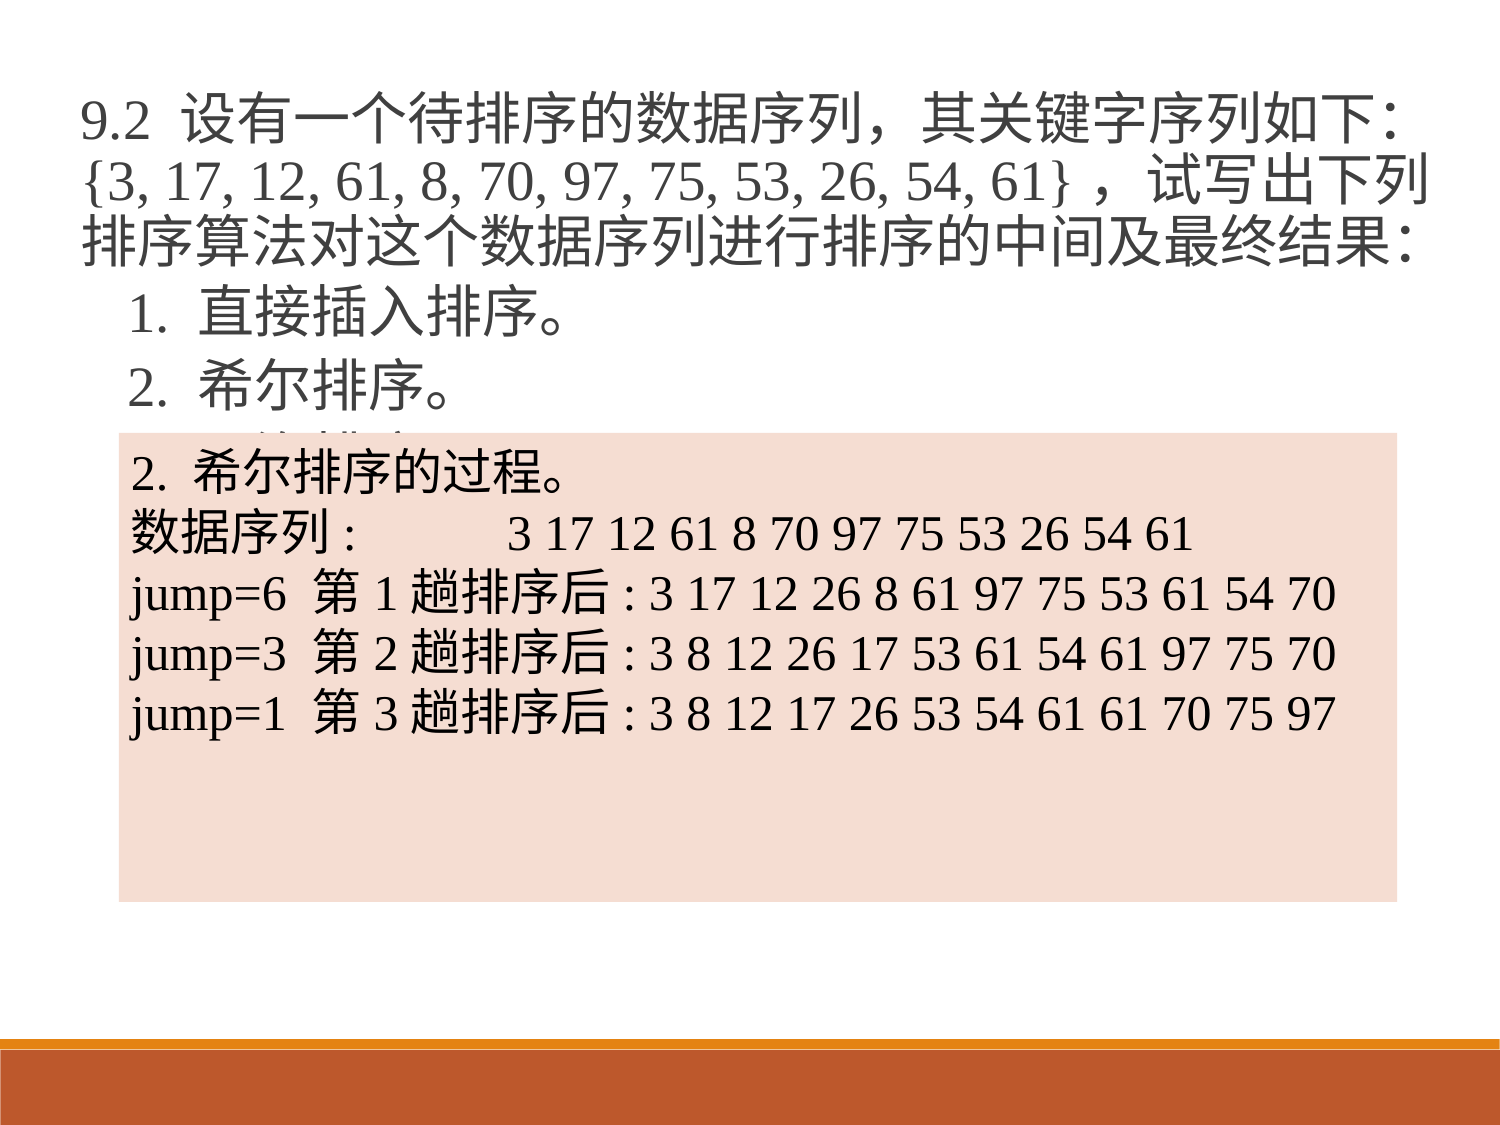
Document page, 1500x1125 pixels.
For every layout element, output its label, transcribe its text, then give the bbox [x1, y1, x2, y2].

list 9.2 设有一个待排序的数据序列，其关键字序列如下：{3, 17, 12, 61, 8, 70, 97, 75, 53, 26, 54, 61}，试写出下列排序算法对这个数据序列进行排序的中间及最终结果： 1. 直接插入排序。 2. 希尔排序。 3. 冒泡排序。 4. 快速排序。 5. 选择排序。 6. 归并排序。 [65, 82, 1451, 784]
text_box 2. 希尔排序的过程。 数据序列: 3 17 12 61 8 70 97 75 53 26 54 61 jump=6 第1趟排序后: 3 17 12 26 8 61 97 75 53 61 54 70 jump=3 第2趟排序后: 3 8 12 26 17 53 61 54 61 97 75 70 jump=1 第3趟排序后: 3 8 12 17 26 53 54 61 61 70 75 97 [118, 432, 1398, 902]
